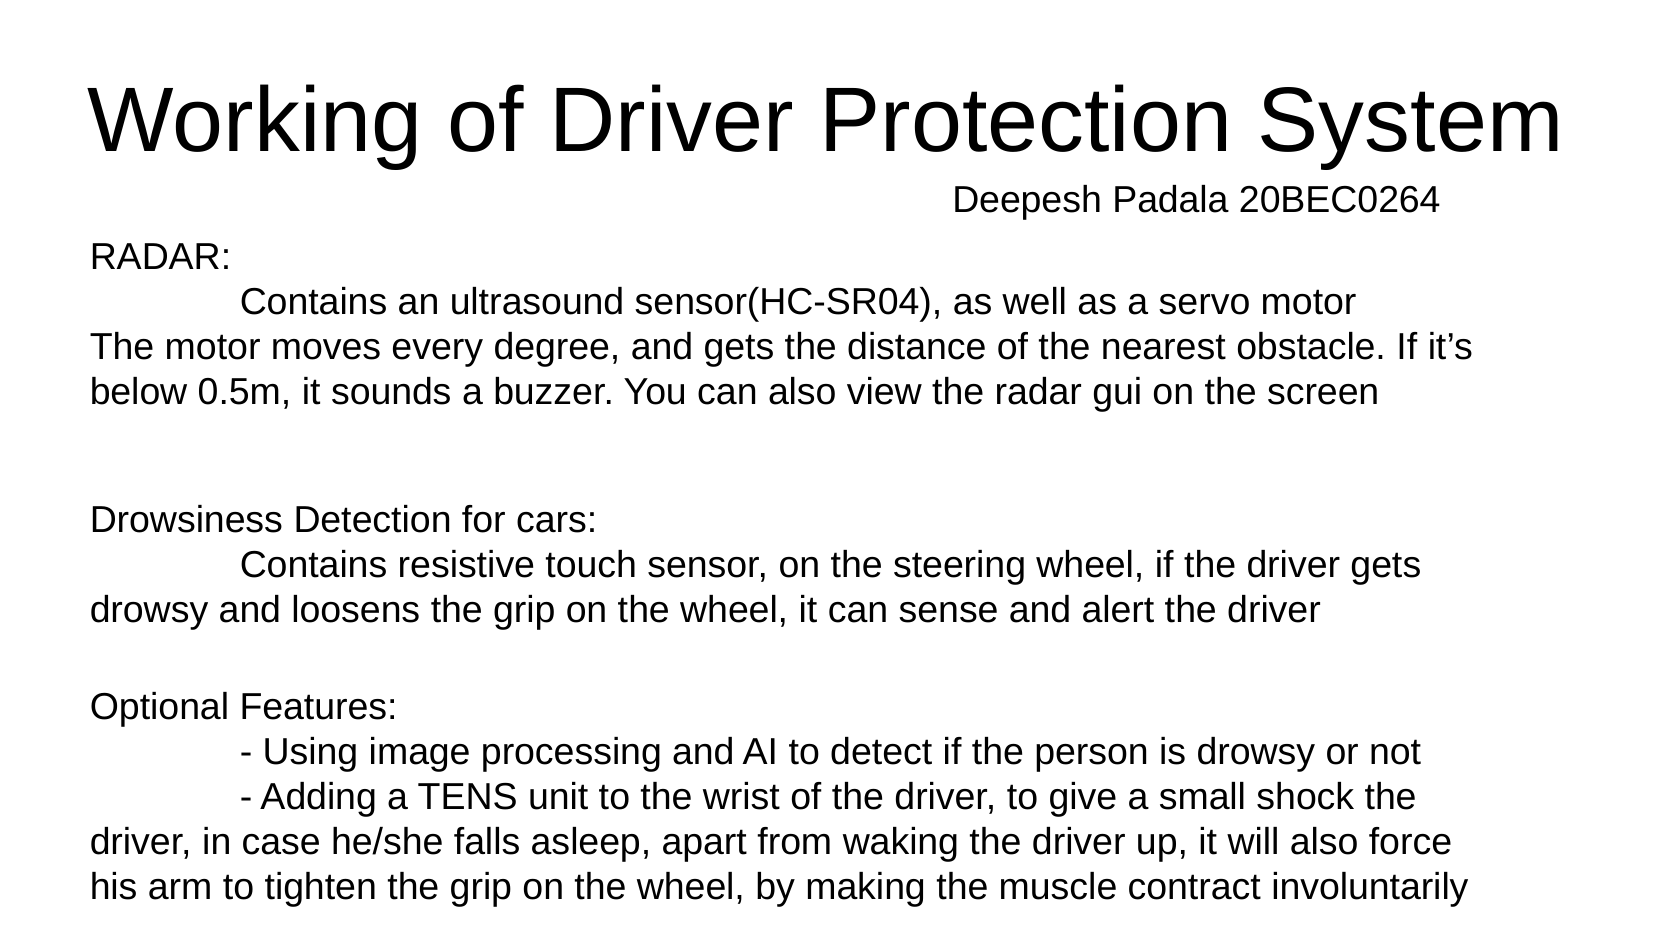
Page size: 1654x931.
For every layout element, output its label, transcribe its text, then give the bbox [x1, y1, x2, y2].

text_box Drowsiness Detection for cars: Contains resistive touch sensor, on the steering wheel, if the driver gets drowsy and loosens the grip on the wheel, it can sense and alert the driver [74, 487, 1500, 674]
text_box Deepesh Padala 20BEC0264 [937, 168, 1575, 225]
text_box Working of Driver Protection System [82, 37, 1571, 193]
text_box RADAR: Contains an ultrasound sensor(HC-SR04), as well as a servo motor The motor moves every degree, and gets the distance of the nearest obstacle. If it’s below 0.5m, it sounds a buzzer. You can also view the radar gui on the screen [74, 225, 1500, 408]
text_box Optional Features: - Using image processing and AI to detect if the person is drowsy or not - Adding a TENS unit to the wrist of the driver, to give a small shock the driver, in case he/she falls asleep, apart from waking the driver up, it will also force his arm to tighten the grip on the wheel, by making the muscle contract involuntarily [74, 674, 1500, 900]
